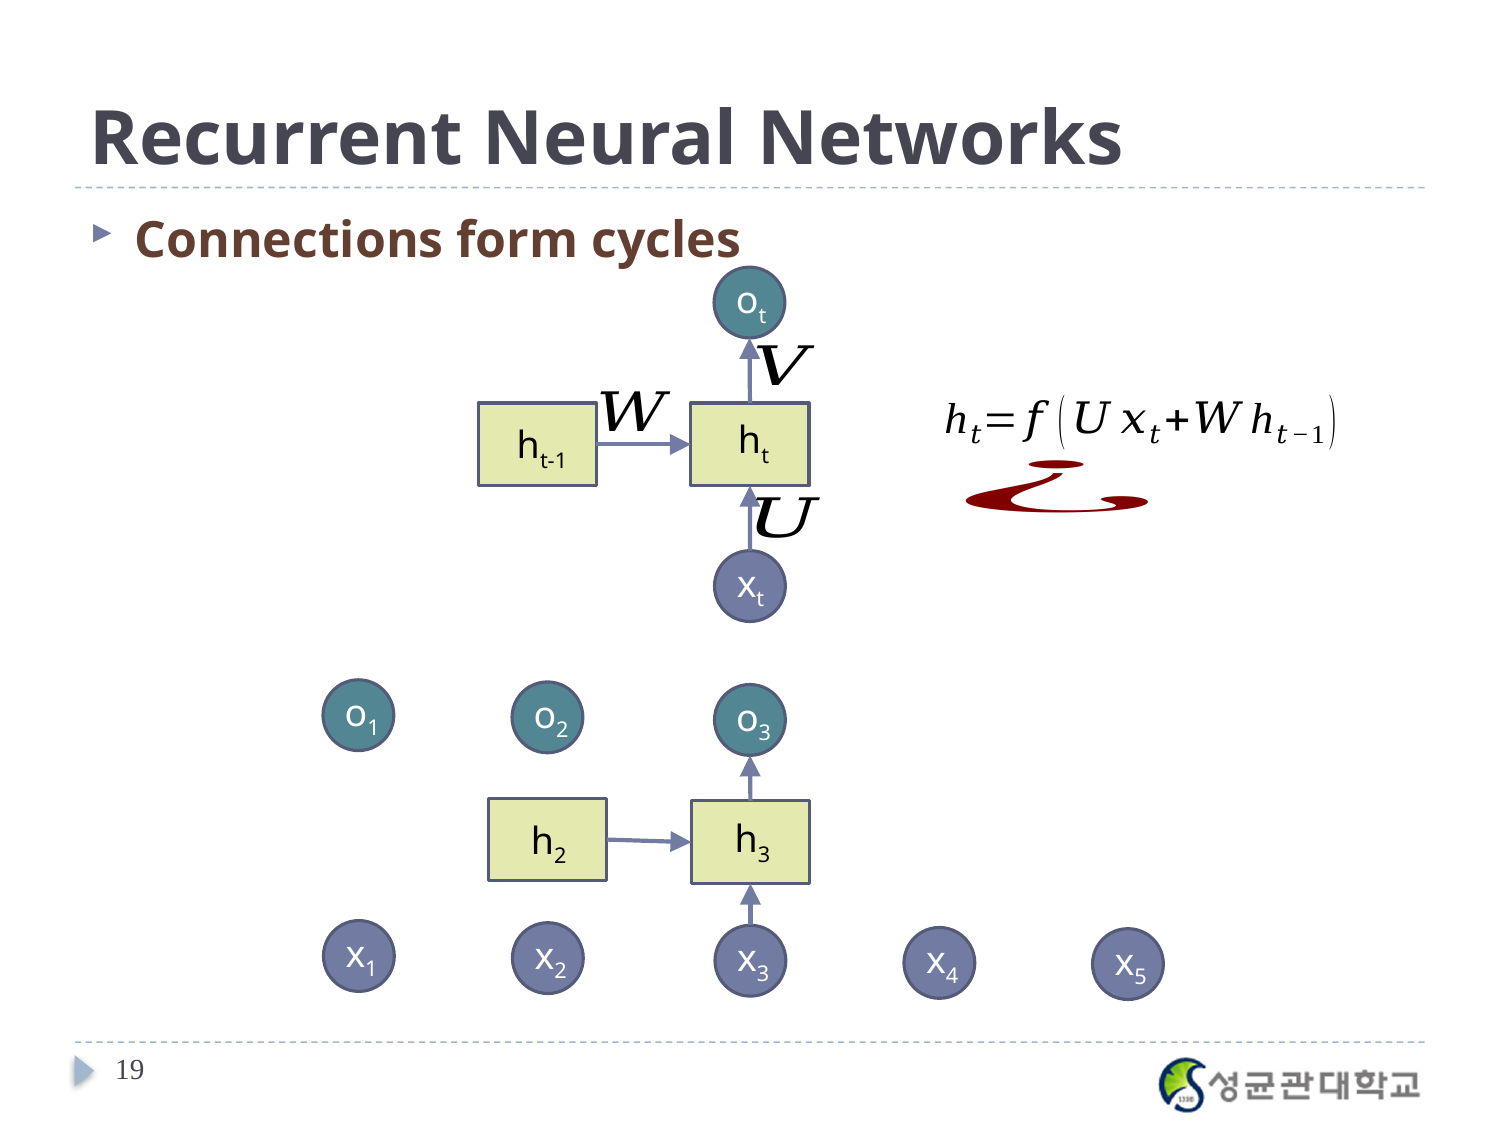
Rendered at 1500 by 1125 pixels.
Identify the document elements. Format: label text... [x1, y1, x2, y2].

text_box [920, 995, 958, 1000]
text_box [477, 401, 598, 487]
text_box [714, 550, 786, 622]
text_box [340, 988, 378, 993]
text_box [344, 918, 374, 922]
text_box [341, 748, 376, 753]
text_box [732, 993, 769, 998]
text_box x5 [1099, 930, 1162, 997]
text_box [733, 753, 767, 757]
text_box [924, 925, 955, 929]
text_box o2 [518, 683, 584, 750]
picture [1151, 1050, 1424, 1118]
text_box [608, 843, 690, 854]
text_box o1 [329, 681, 395, 748]
text_box [1090, 941, 1099, 988]
title Recurrent Neural Networks [75, 24, 1425, 188]
text_box [531, 991, 565, 996]
text_box x3 [722, 926, 785, 993]
text_box [510, 935, 519, 982]
text_box [689, 401, 811, 487]
list Connections form cycles [75, 200, 1425, 1010]
text_box [487, 797, 608, 882]
text_box [690, 799, 811, 885]
text_box x4 [911, 929, 974, 995]
text_box [713, 937, 722, 985]
text_box [321, 692, 329, 738]
text_box ht [723, 408, 784, 475]
text_box h3 [719, 807, 786, 874]
text_box [321, 932, 330, 980]
text_box [1111, 997, 1145, 1002]
text_box [530, 750, 565, 755]
text_box [902, 939, 911, 987]
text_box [713, 266, 786, 339]
text_box [735, 682, 765, 686]
text_box [712, 696, 721, 743]
text_box ht-1 [501, 414, 596, 480]
text_box x1 [330, 922, 393, 988]
text_box [510, 694, 518, 740]
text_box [606, 839, 692, 843]
slide_number 19 [100, 1042, 426, 1103]
text_box x2 [519, 924, 582, 991]
text_box h2 [516, 809, 582, 876]
text_box o3 [721, 686, 787, 753]
